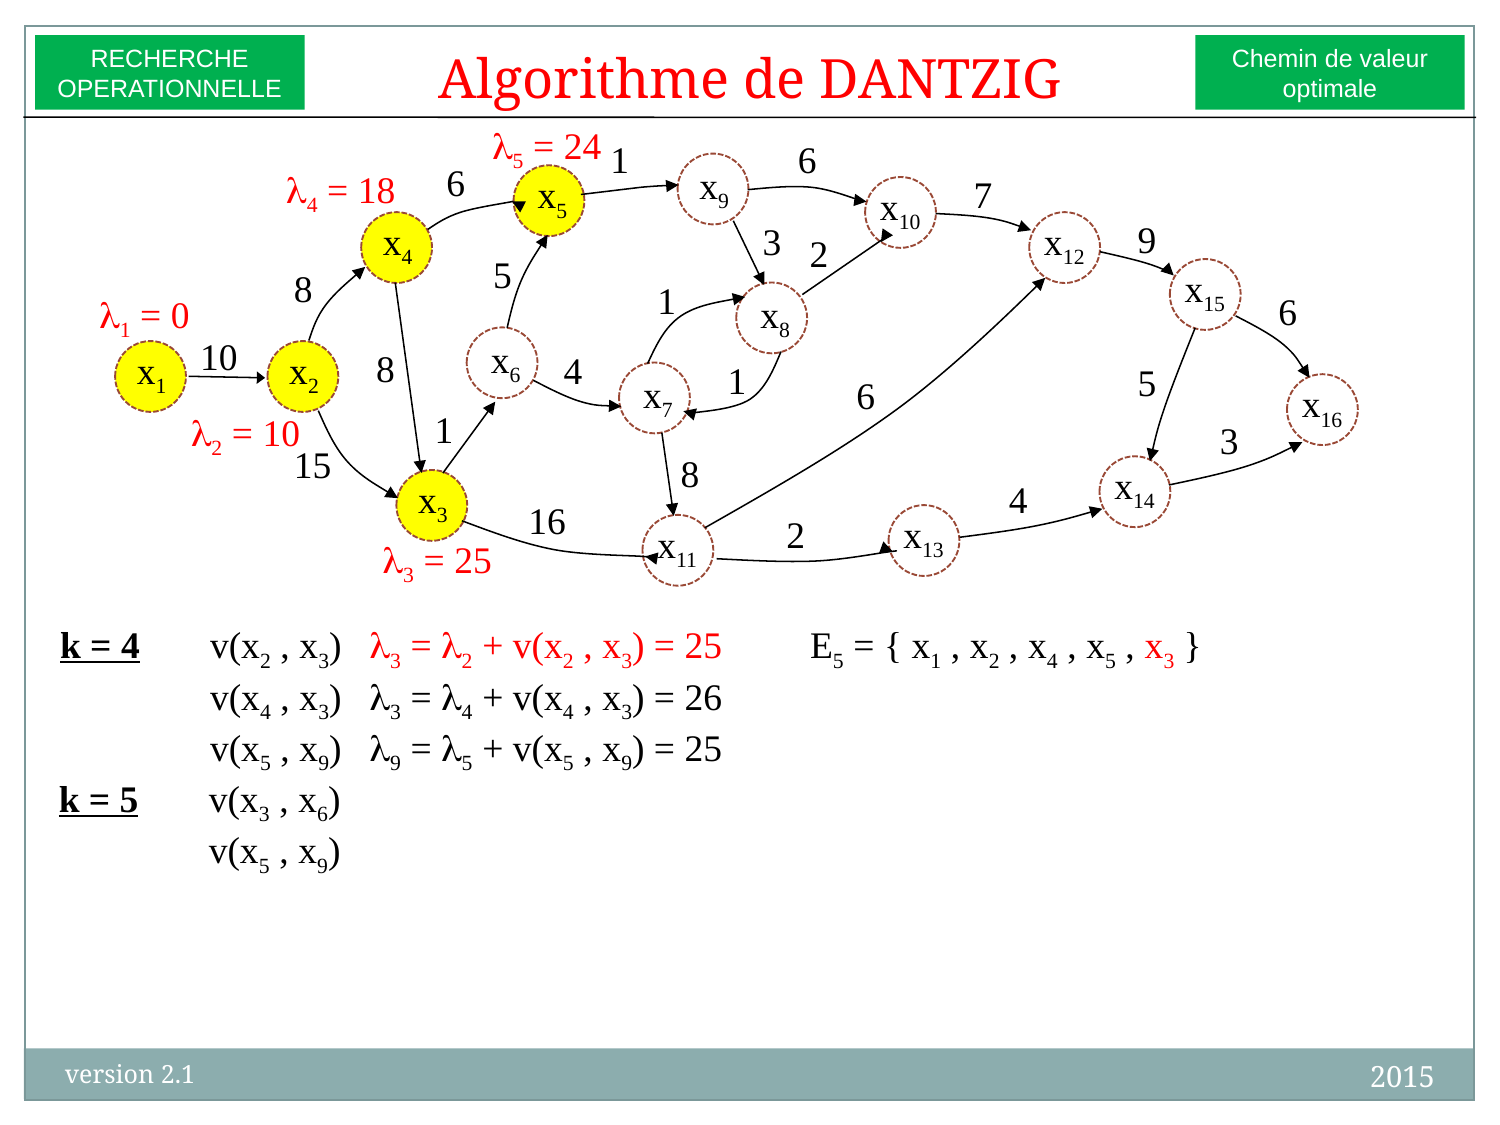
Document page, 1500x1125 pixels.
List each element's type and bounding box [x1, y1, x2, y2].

text_box [44, 613, 1434, 885]
footer [50, 1051, 638, 1112]
text_box [23, 35, 1477, 595]
slide_number [950, 1050, 1450, 1111]
